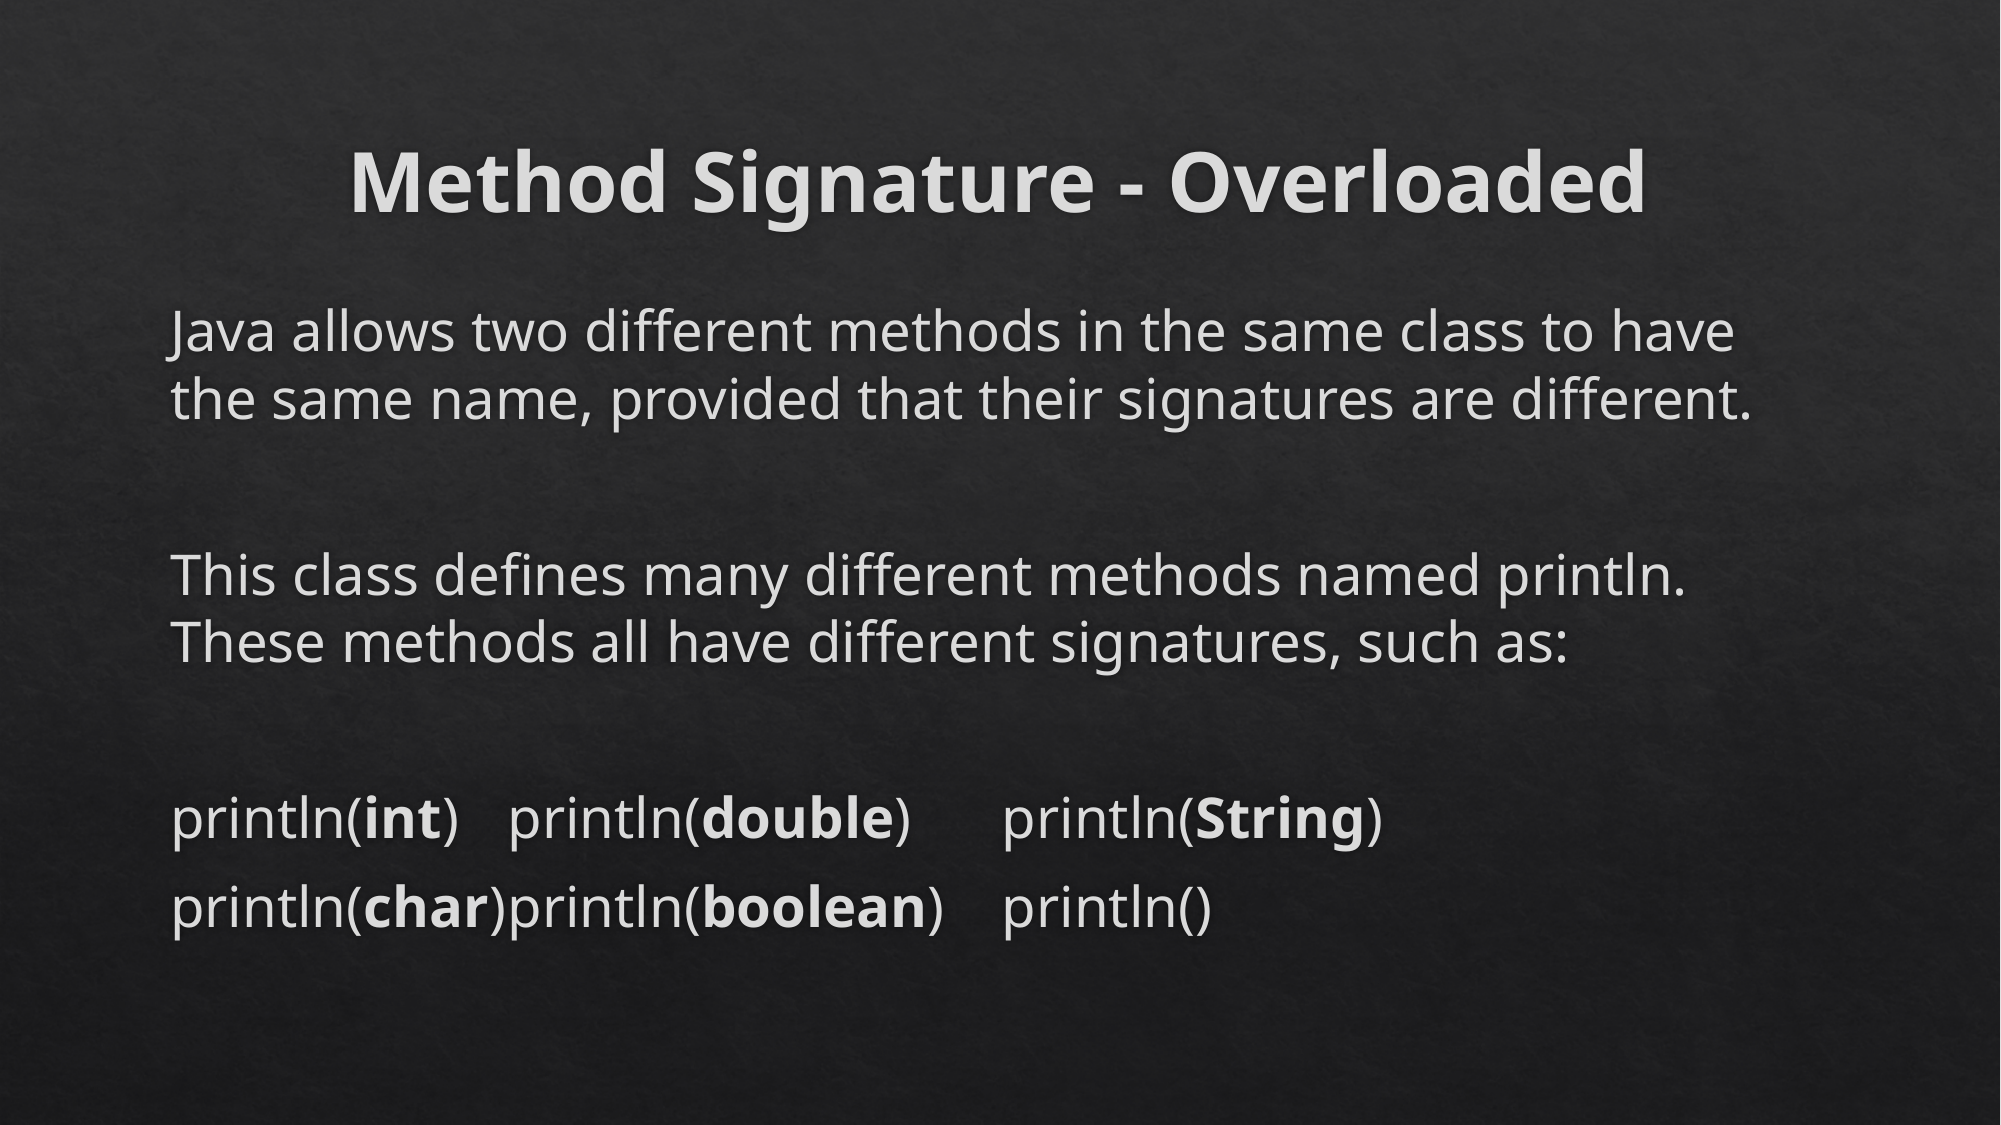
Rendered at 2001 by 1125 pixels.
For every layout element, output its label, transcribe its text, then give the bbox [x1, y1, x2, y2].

title Method Signature - Overloaded [149, 99, 1849, 260]
list Java allows two different methods in the same class to have the same name, provided that their signatures are different. This class defines many different methods named println. These methods all have different signatures, such as: println(int) println(double) println(String) println(char) println(boolean) println() [149, 284, 1849, 950]
